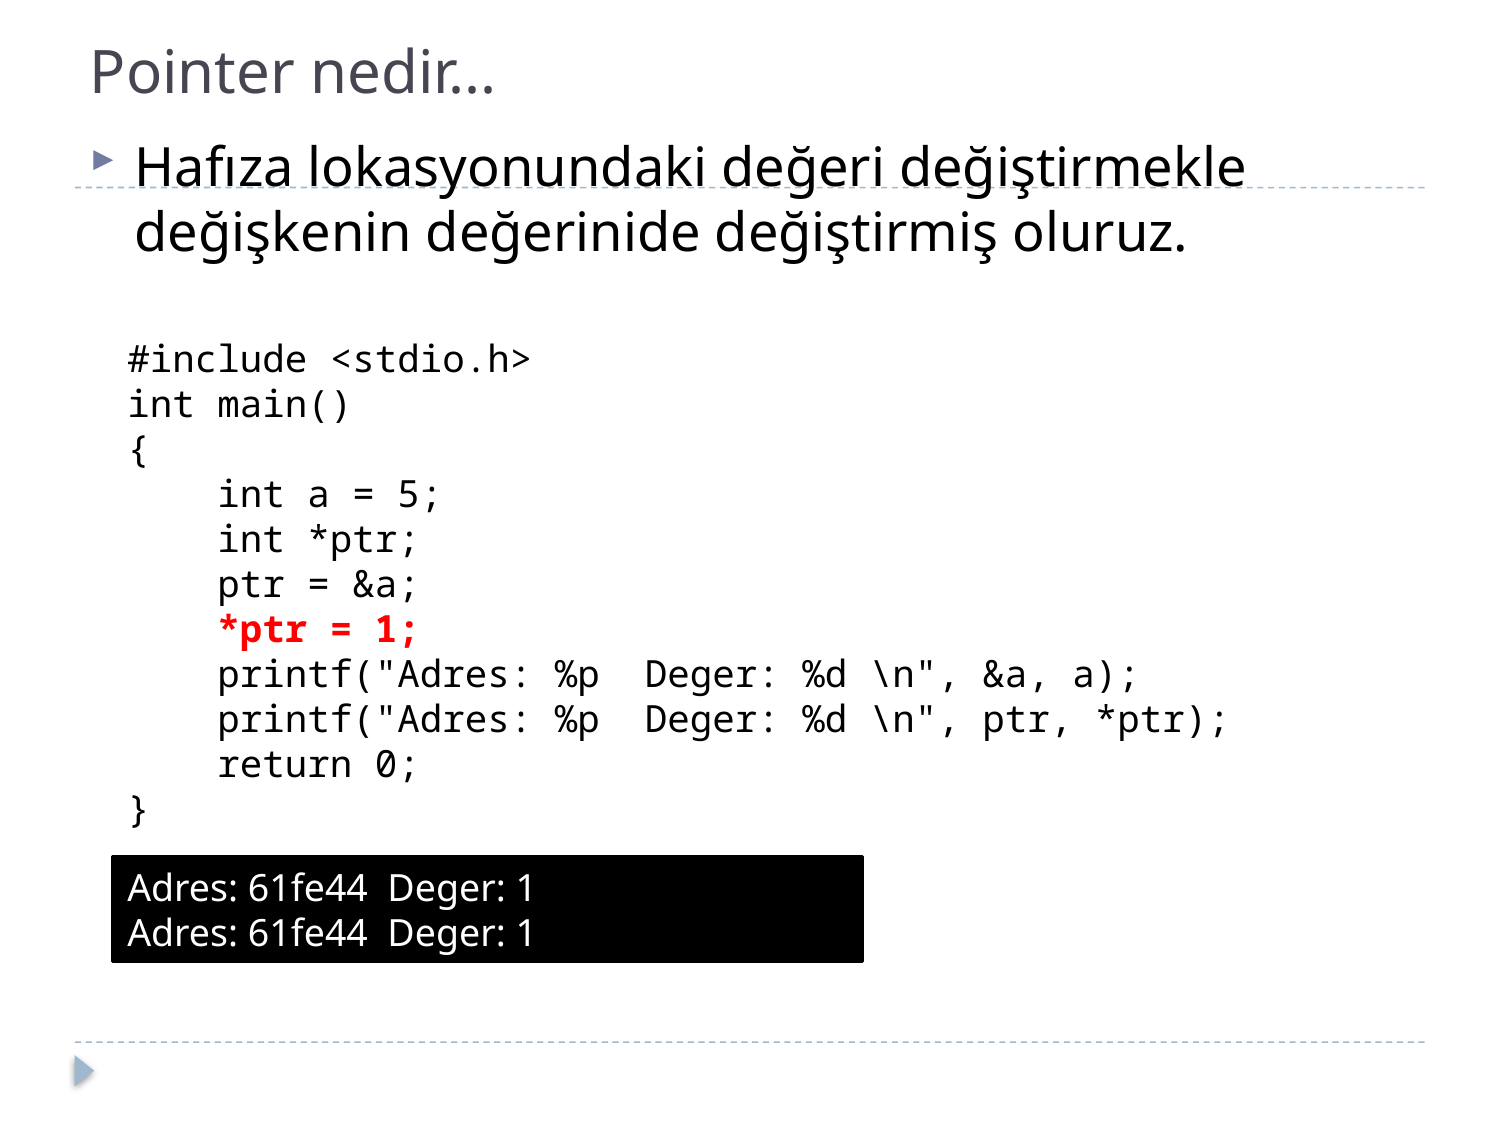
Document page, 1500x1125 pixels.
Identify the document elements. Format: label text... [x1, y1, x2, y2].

text_box #include <stdio.h> int main() { int a = 5; int *ptr; ptr = &a; *ptr = 1; printf("Adres: %p Deger: %d \n", &a, a); printf("Adres: %p Deger: %d \n", ptr, *ptr); return 0; } [112, 327, 1363, 838]
list Hafıza lokasyonundaki değeri değiştirmekle değişkenin değerinide değiştirmiş oluruz. [75, 125, 1425, 1063]
title Pointer nedir... [75, 24, 1425, 113]
text_box Adres: 61fe44 Deger: 1 Adres: 61fe44 Deger: 1 [111, 855, 864, 963]
